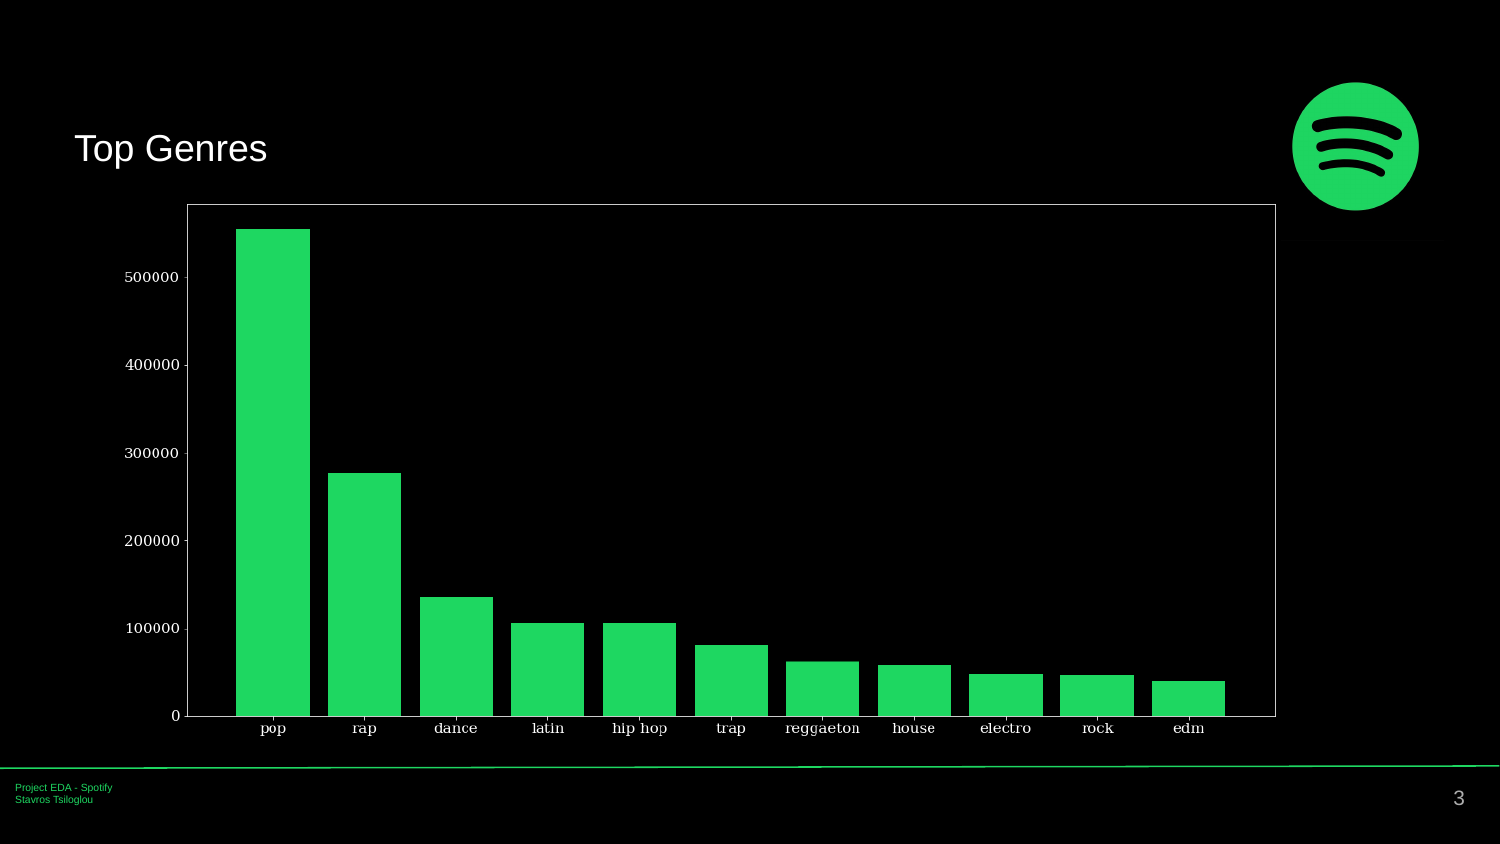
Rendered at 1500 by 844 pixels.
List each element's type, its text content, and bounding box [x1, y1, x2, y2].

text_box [0, 765, 1500, 769]
title Top Genres [59, 87, 1205, 206]
text_box Project EDA - Spotify Stavros Tsiloglou [0, 777, 669, 819]
picture [116, 50, 1444, 742]
slide_number 3 [1389, 777, 1480, 830]
